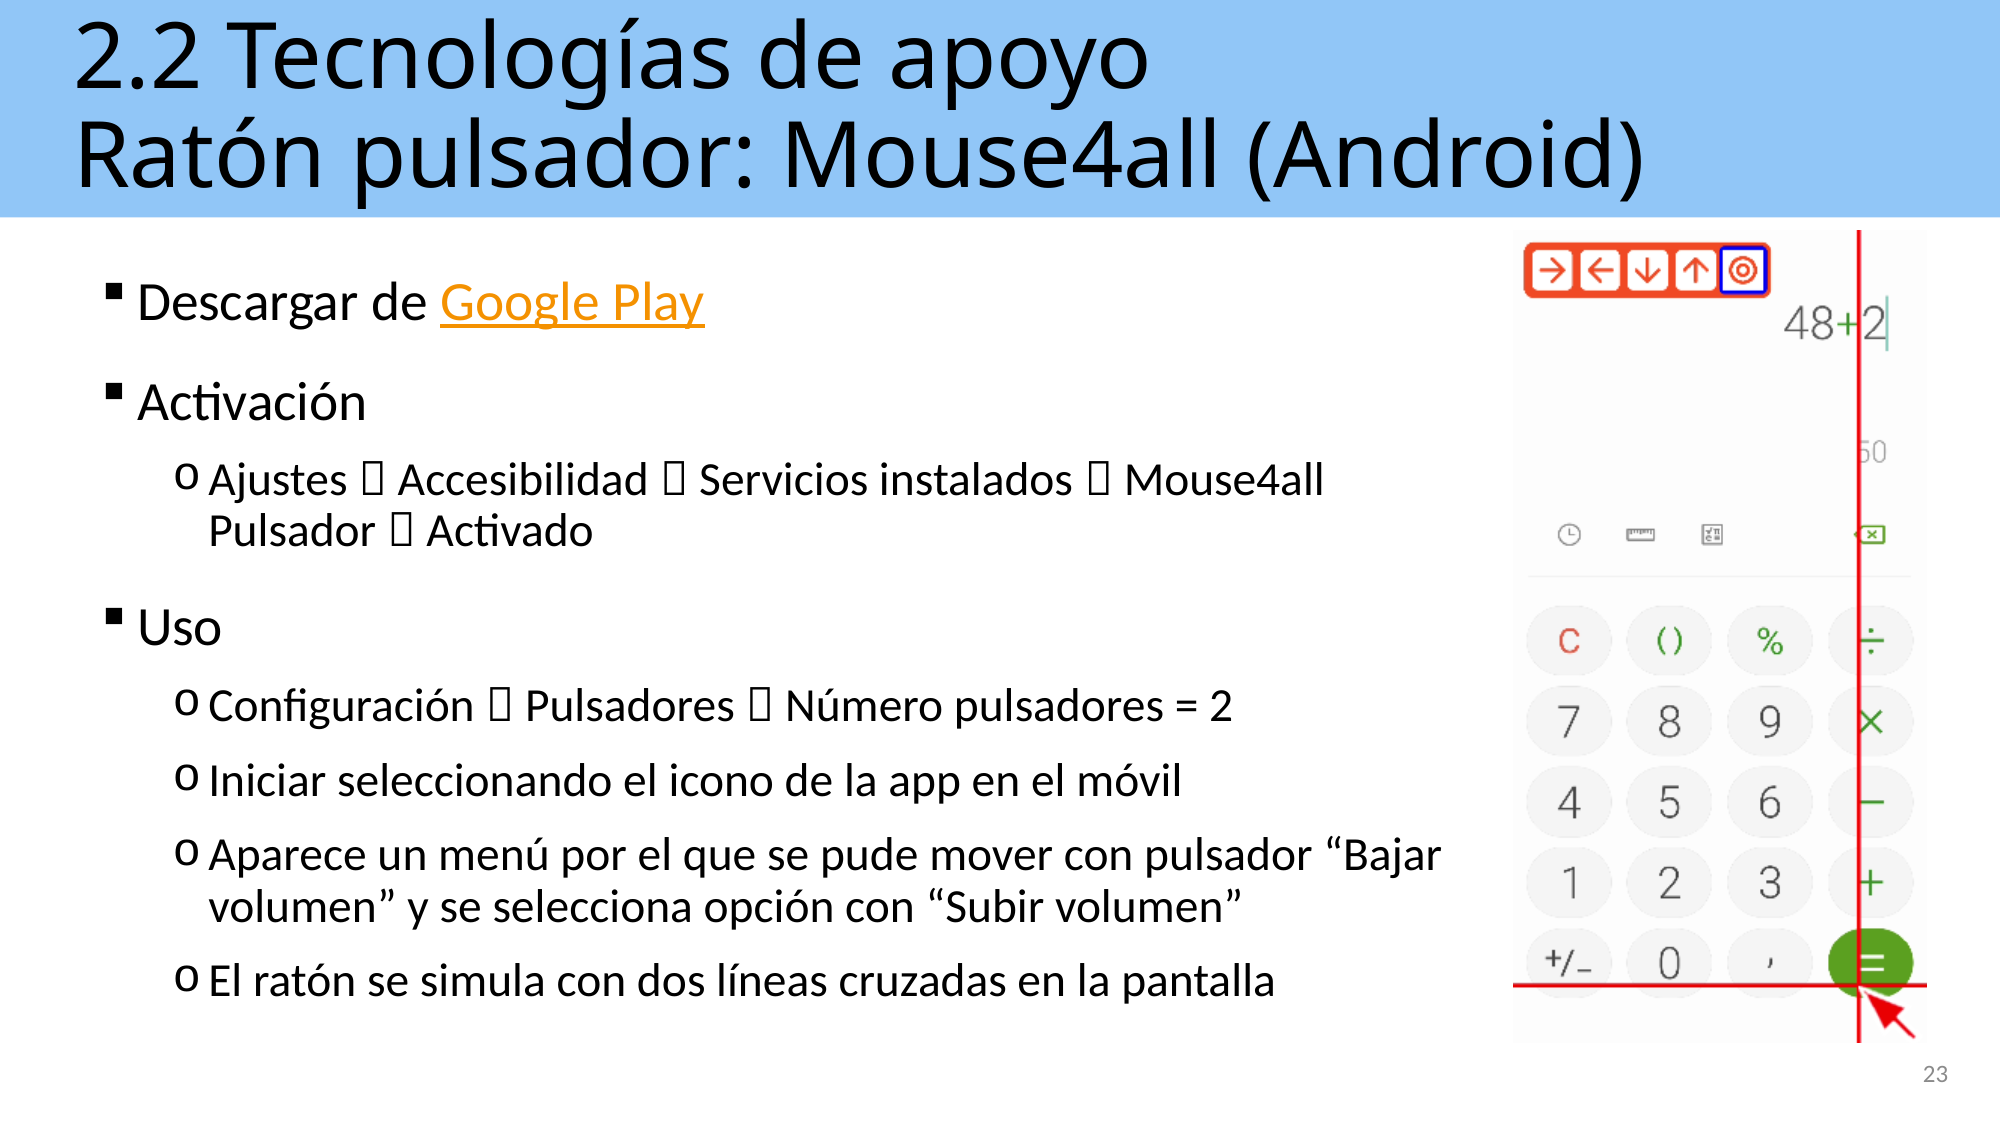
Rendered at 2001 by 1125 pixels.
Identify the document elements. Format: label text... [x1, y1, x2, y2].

picture [1513, 230, 1927, 1043]
list Descargar de Google Play Activación Ajustes  Accesibilidad  Servicios instalados  Mouse4all Pulsador  Activado Uso Configuración  Pulsadores  Número pulsadores = 2 Iniciar seleccionando el icono de la app en el móvil Aparece un menú por el que se pude mover con pulsador “Bajar volumen” y se selecciona opción con “Subir volumen” El ratón se simula con dos líneas cruzadas en la pantalla [86, 244, 1469, 1016]
title 2.2 Tecnologías de apoyo Ratón pulsador: Mouse4all (Android) [0, 0, 2000, 218]
slide_number 23 [1513, 1042, 1964, 1103]
